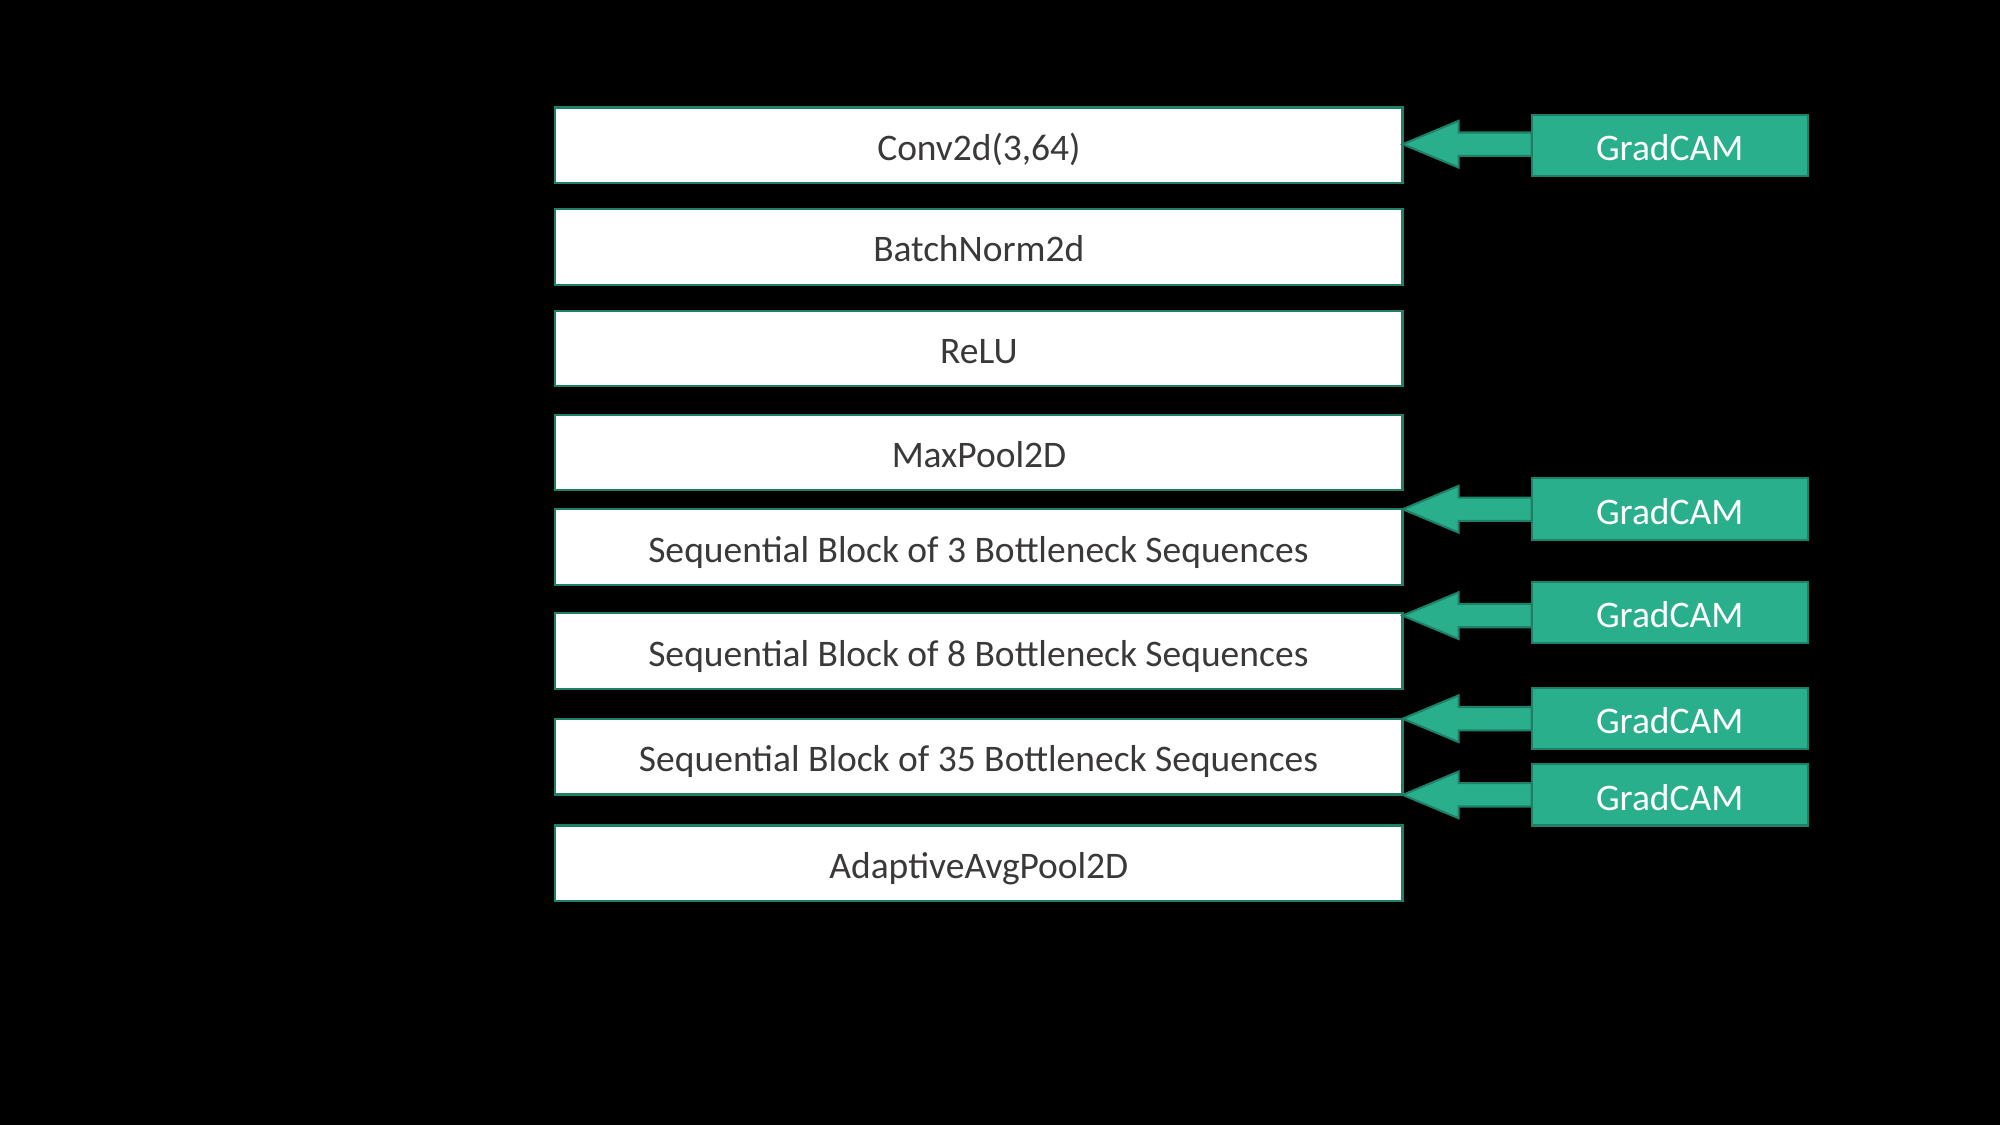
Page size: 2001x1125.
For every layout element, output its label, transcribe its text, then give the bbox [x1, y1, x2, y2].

text_box [1399, 484, 1531, 535]
text_box GradCAM [1531, 477, 1809, 541]
text_box Sequential Block of 8 Bottleneck Sequences [554, 612, 1404, 690]
text_box GradCAM [1531, 581, 1809, 644]
text_box [1399, 693, 1531, 744]
text_box [1399, 590, 1531, 641]
text_box BatchNorm2d [554, 208, 1404, 286]
text_box [1399, 770, 1531, 820]
text_box [1399, 119, 1531, 170]
text_box GradCAM [1531, 763, 1809, 827]
text_box MaxPool2D [554, 414, 1404, 491]
text_box ReLU [554, 310, 1404, 387]
text_box AdaptiveAvgPool2D [554, 824, 1404, 902]
text_box GradCAM [1531, 114, 1809, 177]
text_box GradCAM [1531, 687, 1809, 750]
text_box Conv2d(3,64) [554, 106, 1404, 184]
text_box Sequential Block of 3 Bottleneck Sequences [554, 508, 1404, 586]
text_box Sequential Block of 35 Bottleneck Sequences [554, 718, 1404, 796]
